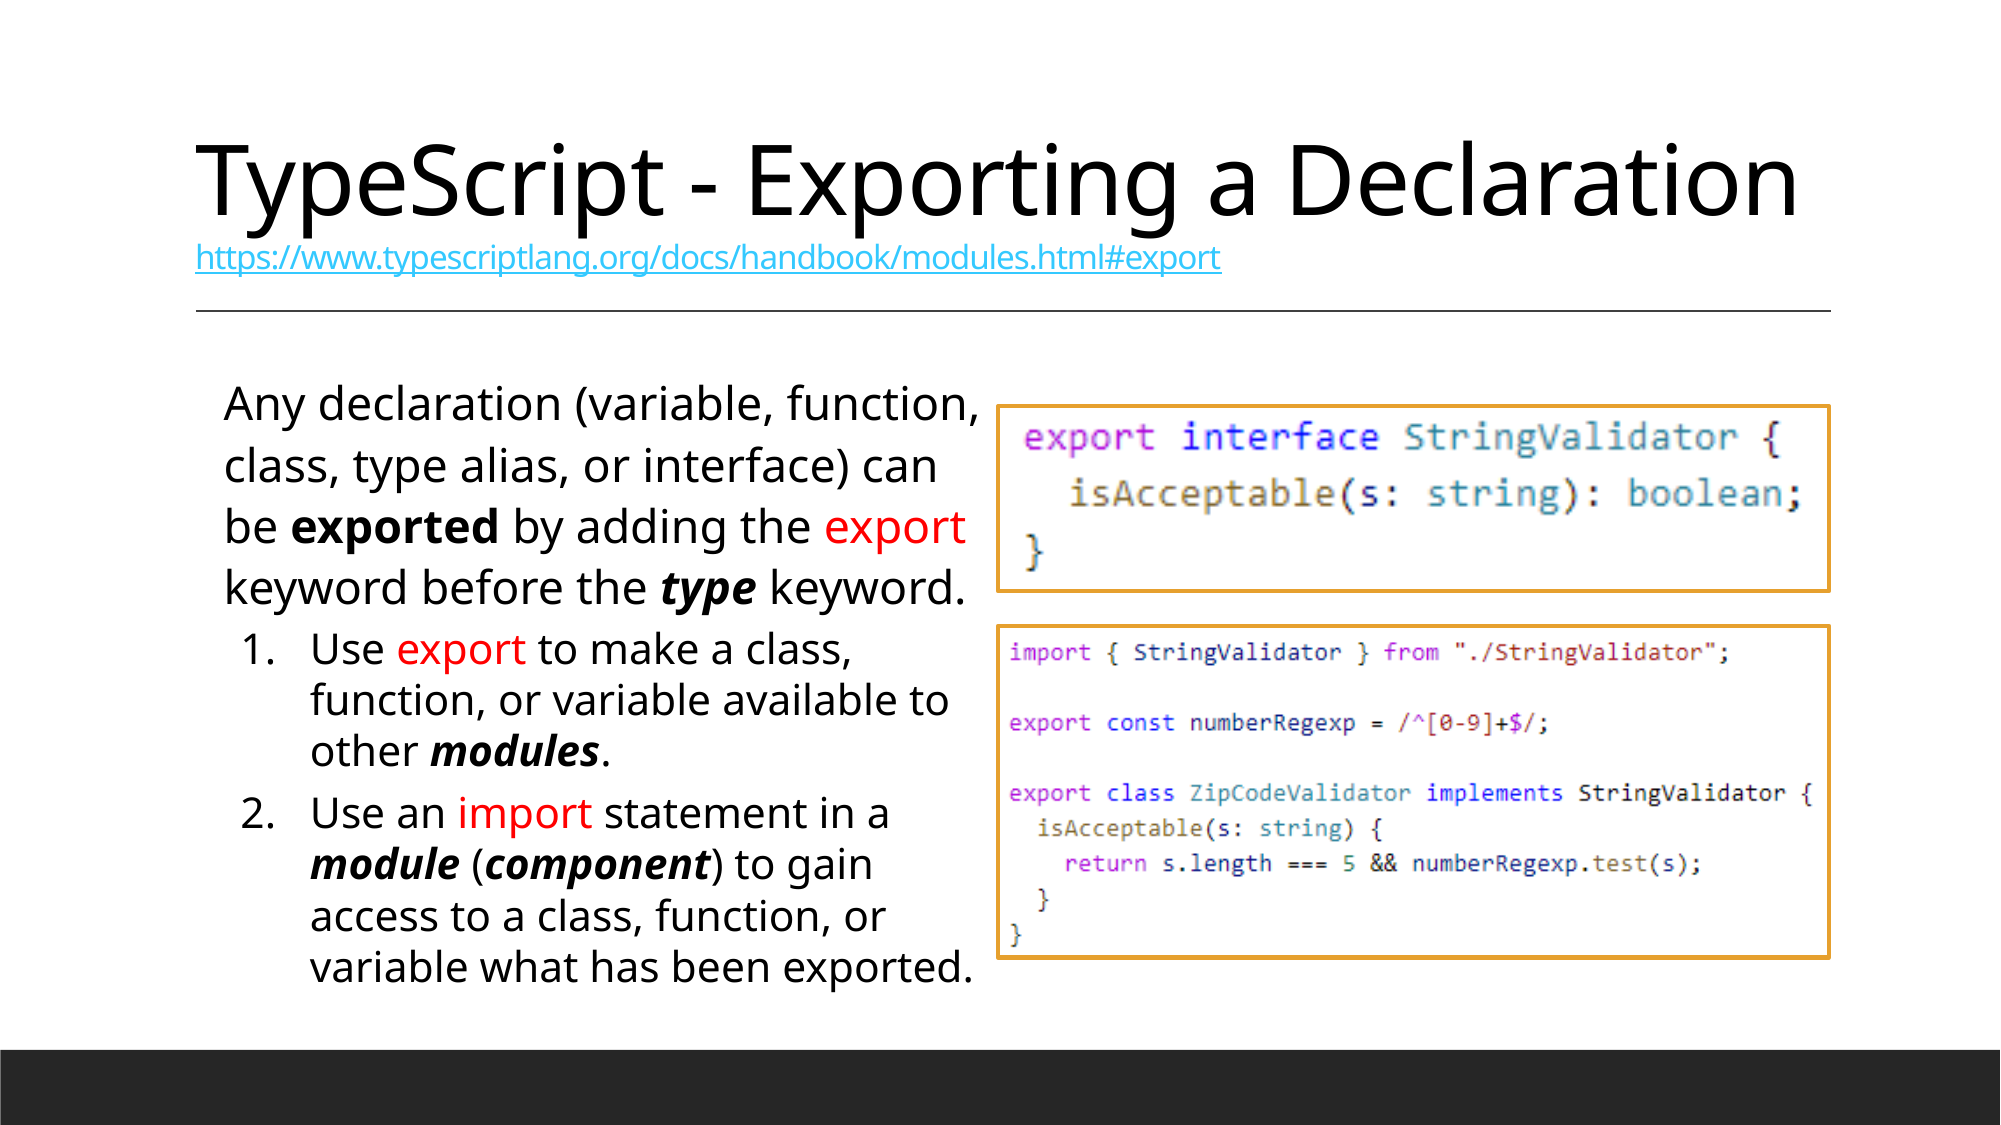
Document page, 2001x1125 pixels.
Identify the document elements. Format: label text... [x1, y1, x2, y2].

picture [999, 407, 1828, 590]
title TypeScript - Exporting a Declaration https://www.typescriptlang.org/docs/handbook/modules.html#export [180, 47, 1830, 285]
list Any declaration (variable, function, class, type alias, or interface) can be exported by adding the export keyword before the type keyword. Use export to make a class, function, or variable available to other modules. Use an import statement in a module (component) to gain access to a class, function, or variable what has been exported. [209, 312, 982, 1047]
picture [999, 627, 1828, 956]
